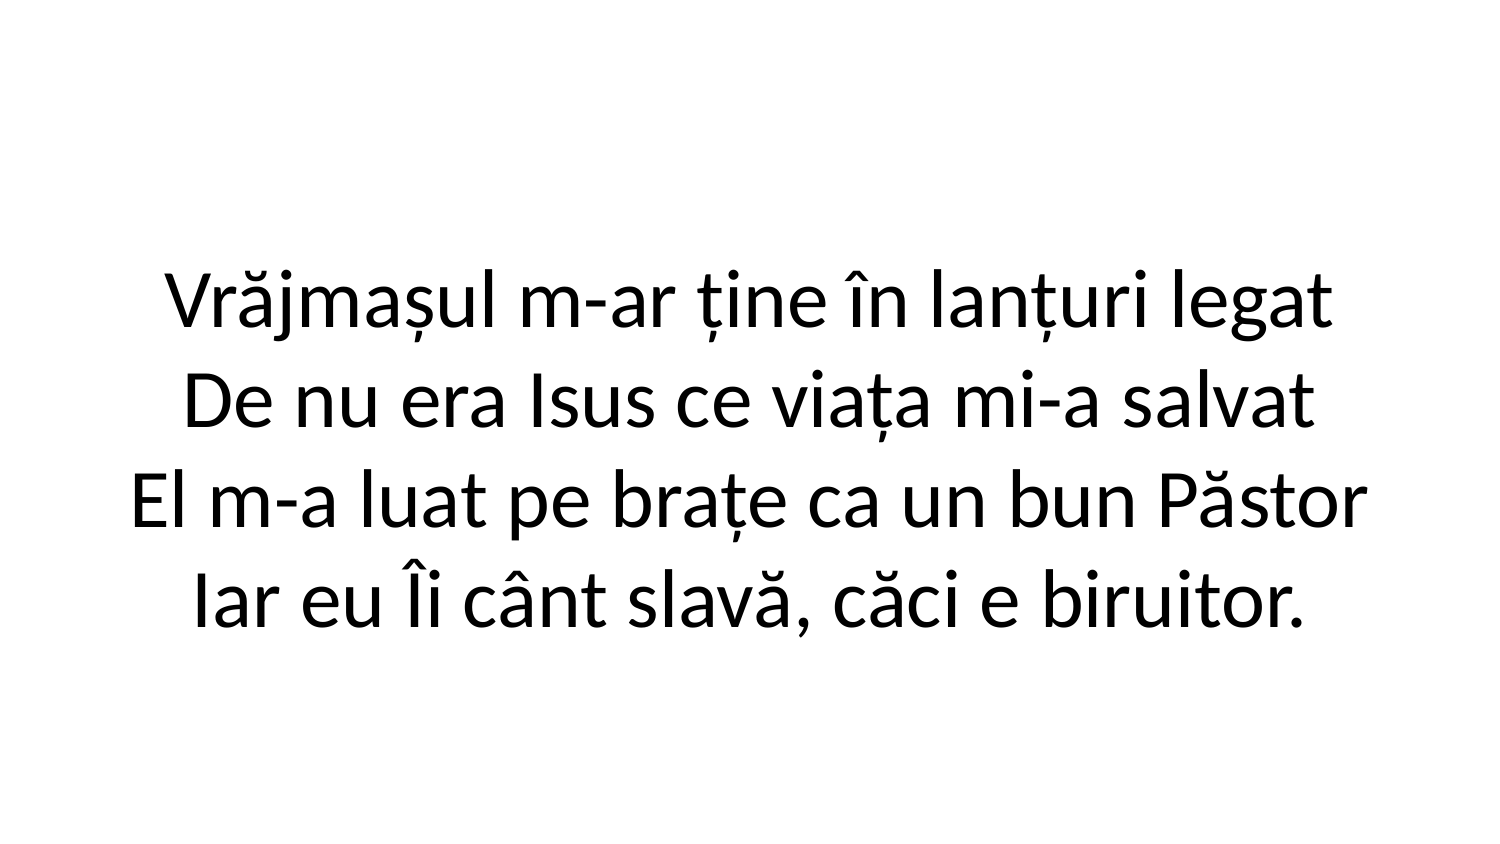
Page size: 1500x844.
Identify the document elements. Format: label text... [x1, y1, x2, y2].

text_box Vrăjmașul m-ar ține în lanțuri legat De nu era Isus ce viața mi-a salvat El m-a luat pe brațe ca un bun Păstor Iar eu Îi cânt slavă, căci e biruitor. [114, 192, 1386, 652]
